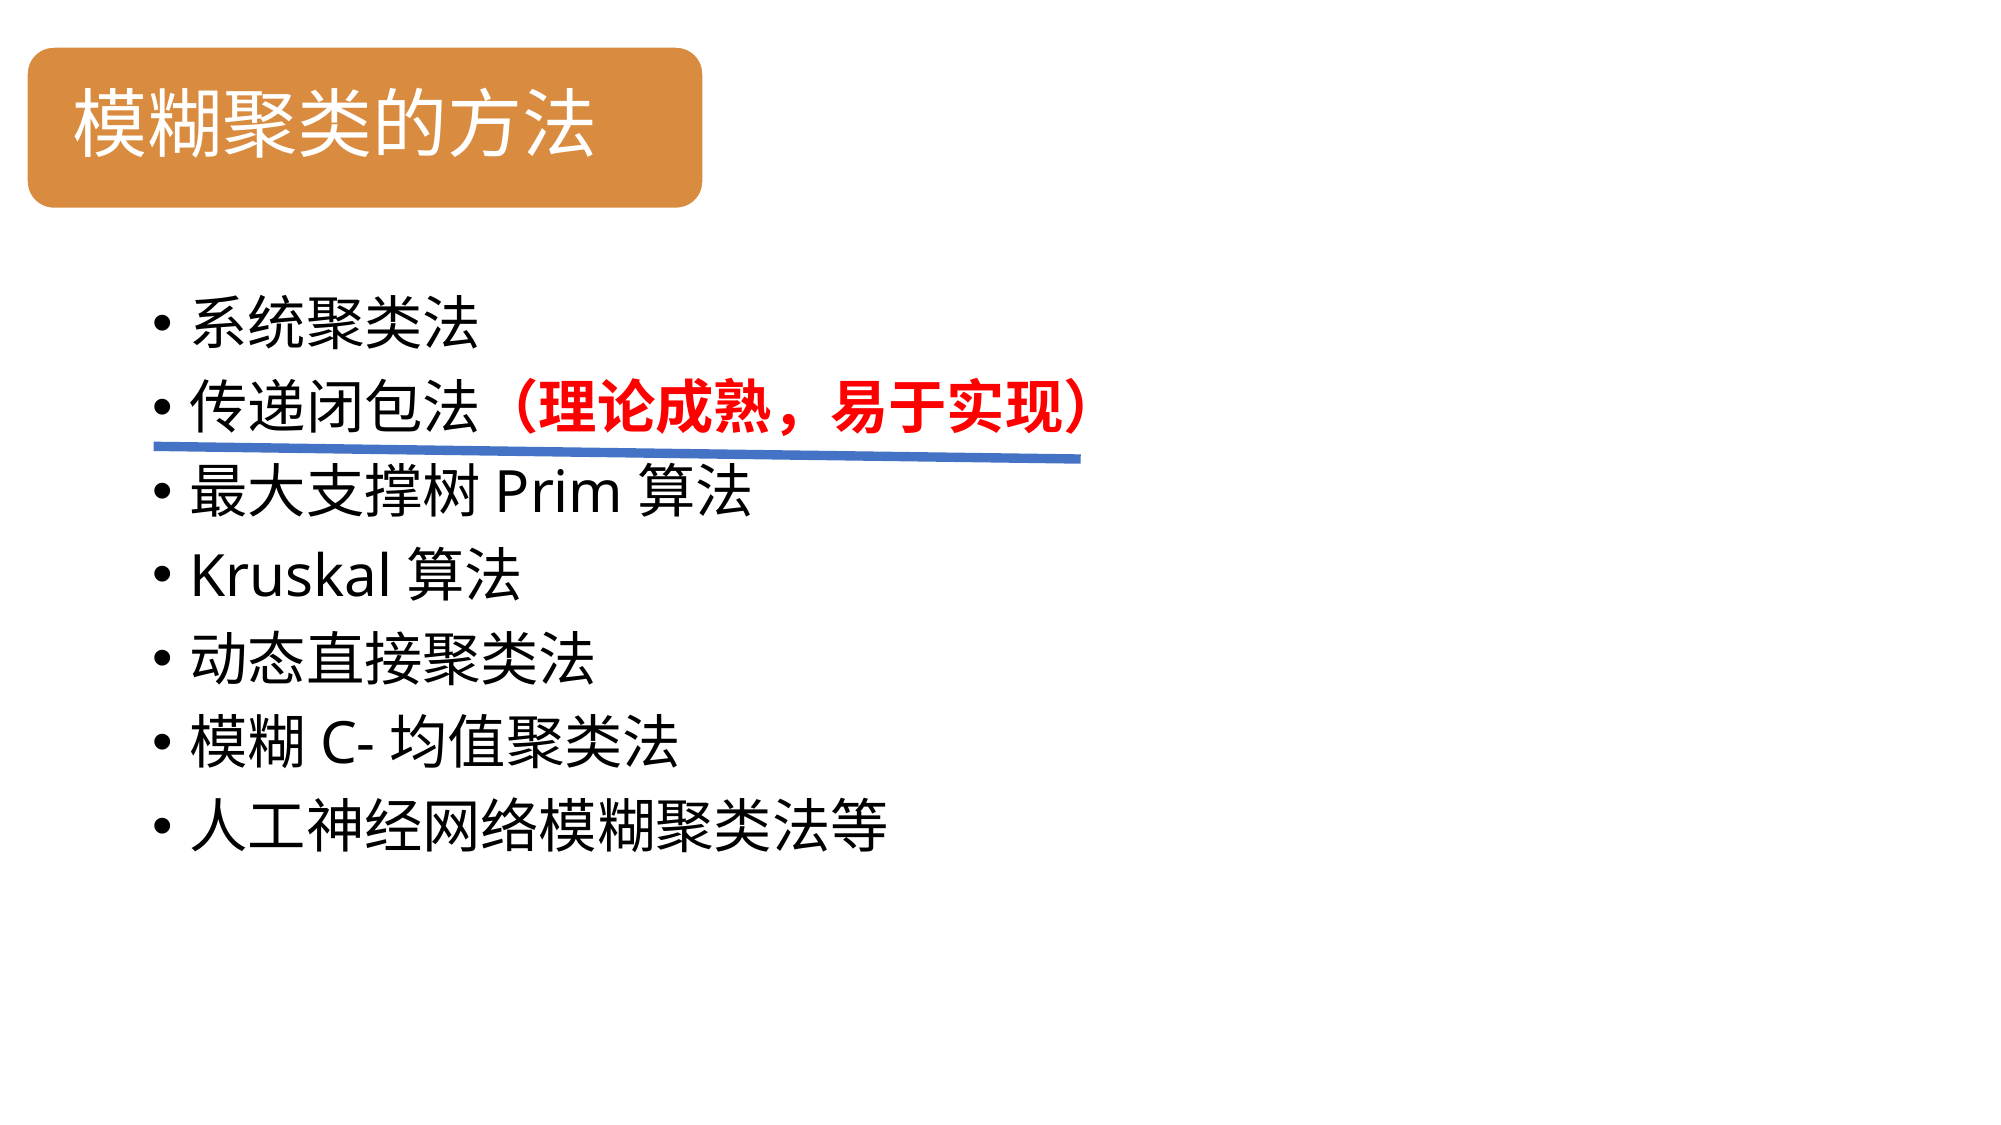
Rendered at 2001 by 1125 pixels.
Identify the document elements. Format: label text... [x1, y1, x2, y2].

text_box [26, 46, 715, 209]
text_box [153, 446, 1081, 459]
text_box 系统聚类法 传递闭包法（理论成熟，易于实现） 最大支撑树Prim算法 Kruskal算法 动态直接聚类法 模糊C-均值聚类法 人工神经网络模糊聚类法等 [137, 287, 1488, 973]
